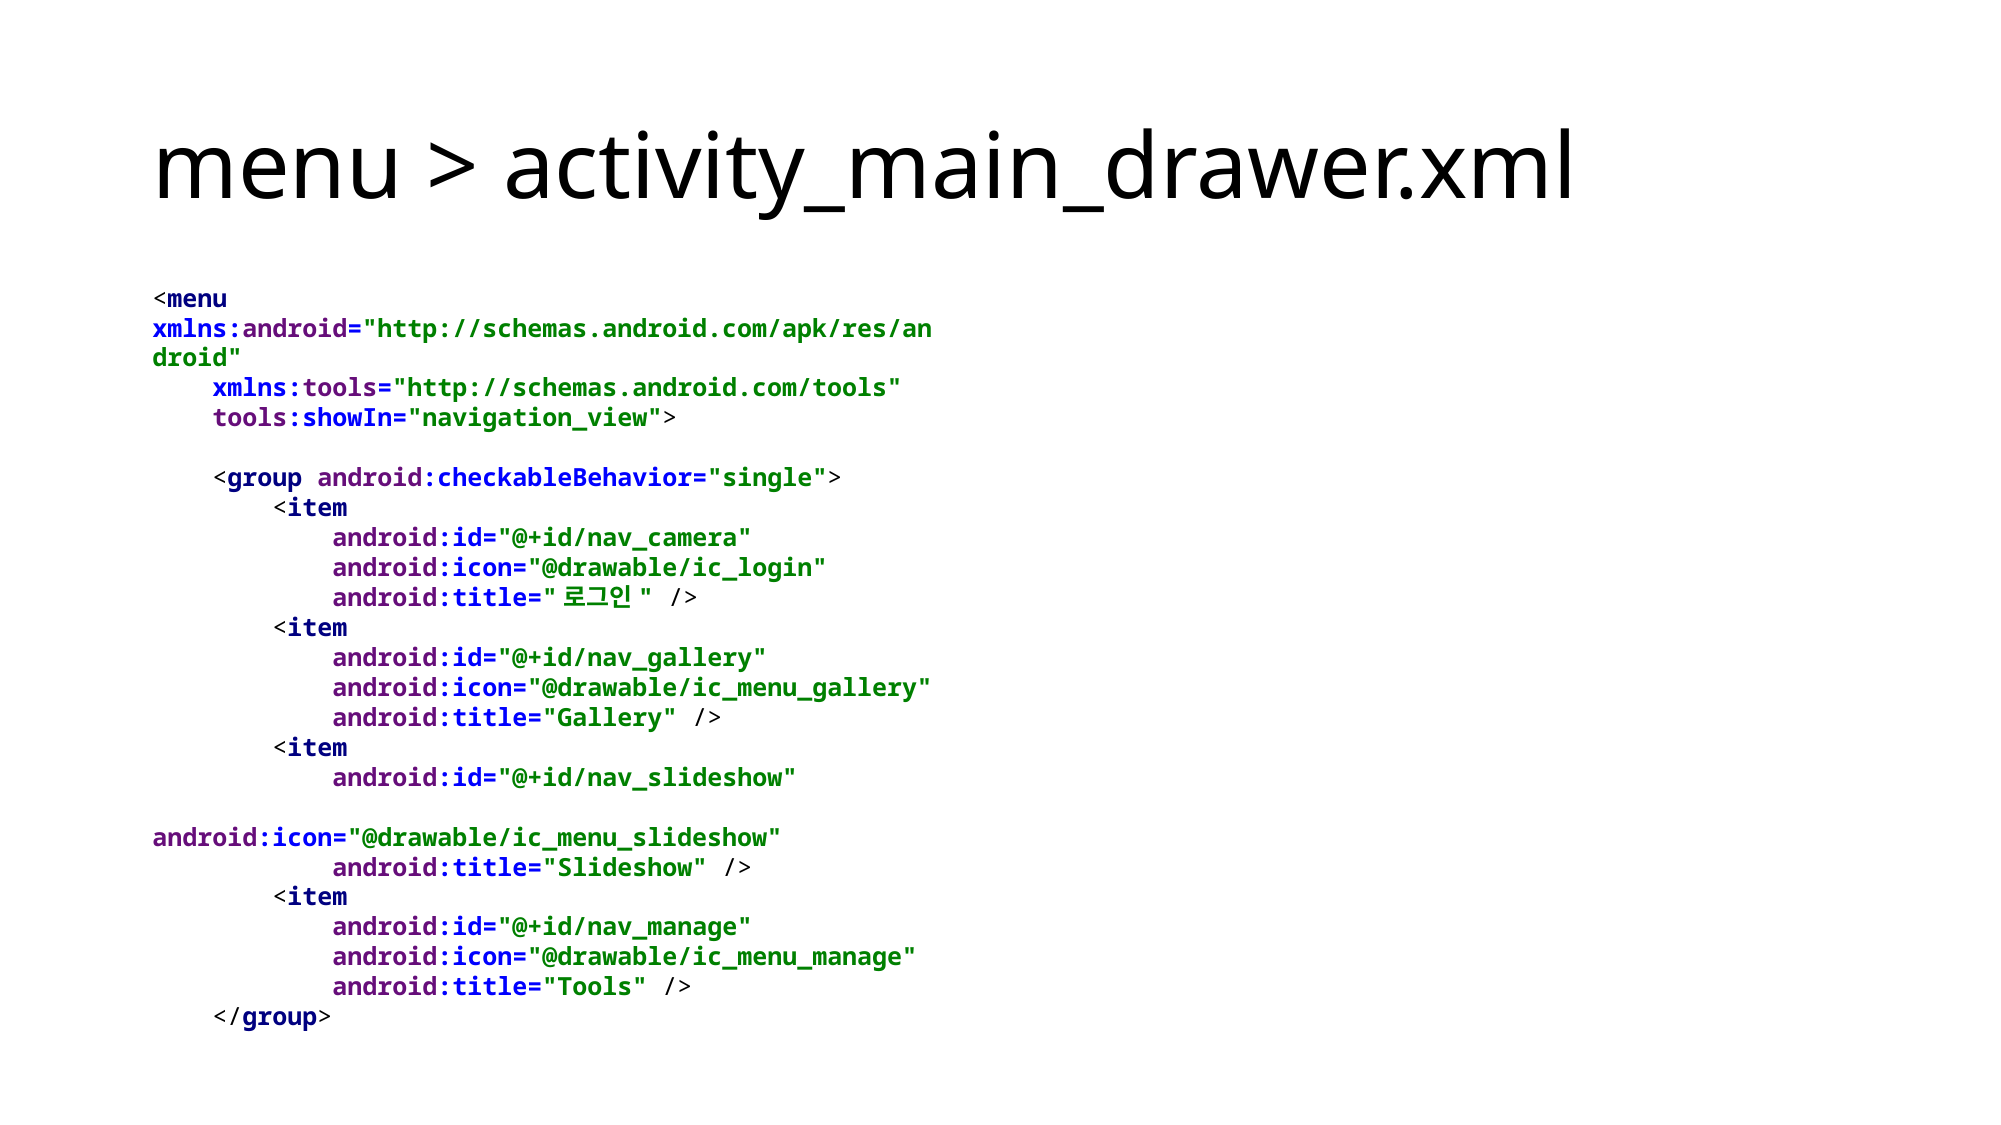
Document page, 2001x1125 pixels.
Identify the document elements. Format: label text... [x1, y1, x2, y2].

title menu > activity_main_drawer.xml [137, 59, 1863, 278]
list <menu xmlns:android="http://schemas.android.com/apk/res/android" xmlns:tools="http://schemas.android.com/tools" tools:showIn="navigation_view"> <group android:checkableBehavior="single"> <item android:id="@+id/nav_camera" android:icon="@drawable/ic_login" android:title="로그인" /> <item android:id="@+id/nav_gallery" android:icon="@drawable/ic_menu_gallery" android:title="Gallery" /> <item android:id="@+id/nav_slideshow" android:icon="@drawable/ic_menu_slideshow" android:title="Slideshow" /> <item android:id="@+id/nav_manage" android:icon="@drawable/ic_menu_manage" android:title="Tools" /> </group> [137, 274, 959, 1039]
